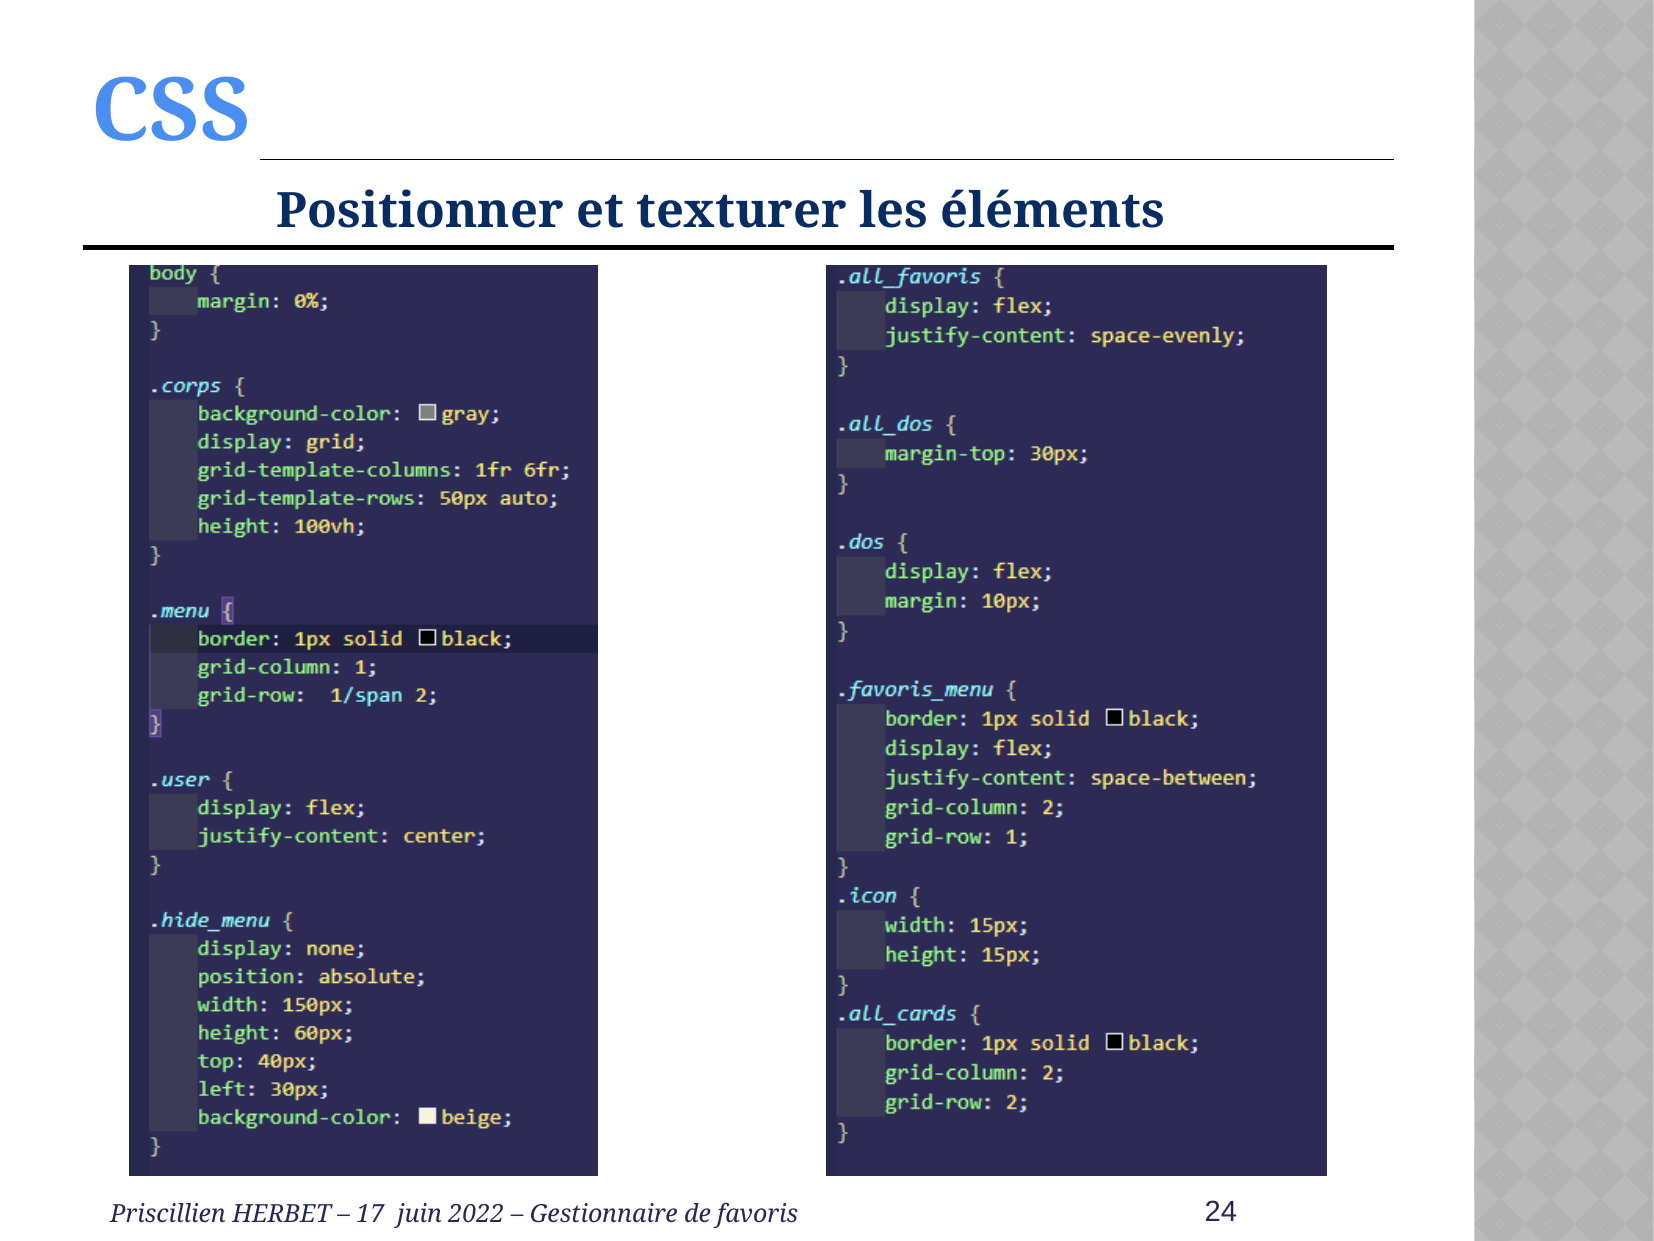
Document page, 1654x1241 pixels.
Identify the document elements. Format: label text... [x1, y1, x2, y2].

title CSS [82, 53, 1393, 159]
footer Priscillien HERBET – 17 juin 2022 – Gestionnaire de favoris [82, 1198, 827, 1228]
list Positionner et texturer les éléments [259, 171, 1394, 248]
slide_number 24 [1130, 1185, 1237, 1227]
picture [826, 265, 1328, 1176]
picture [129, 265, 598, 1176]
